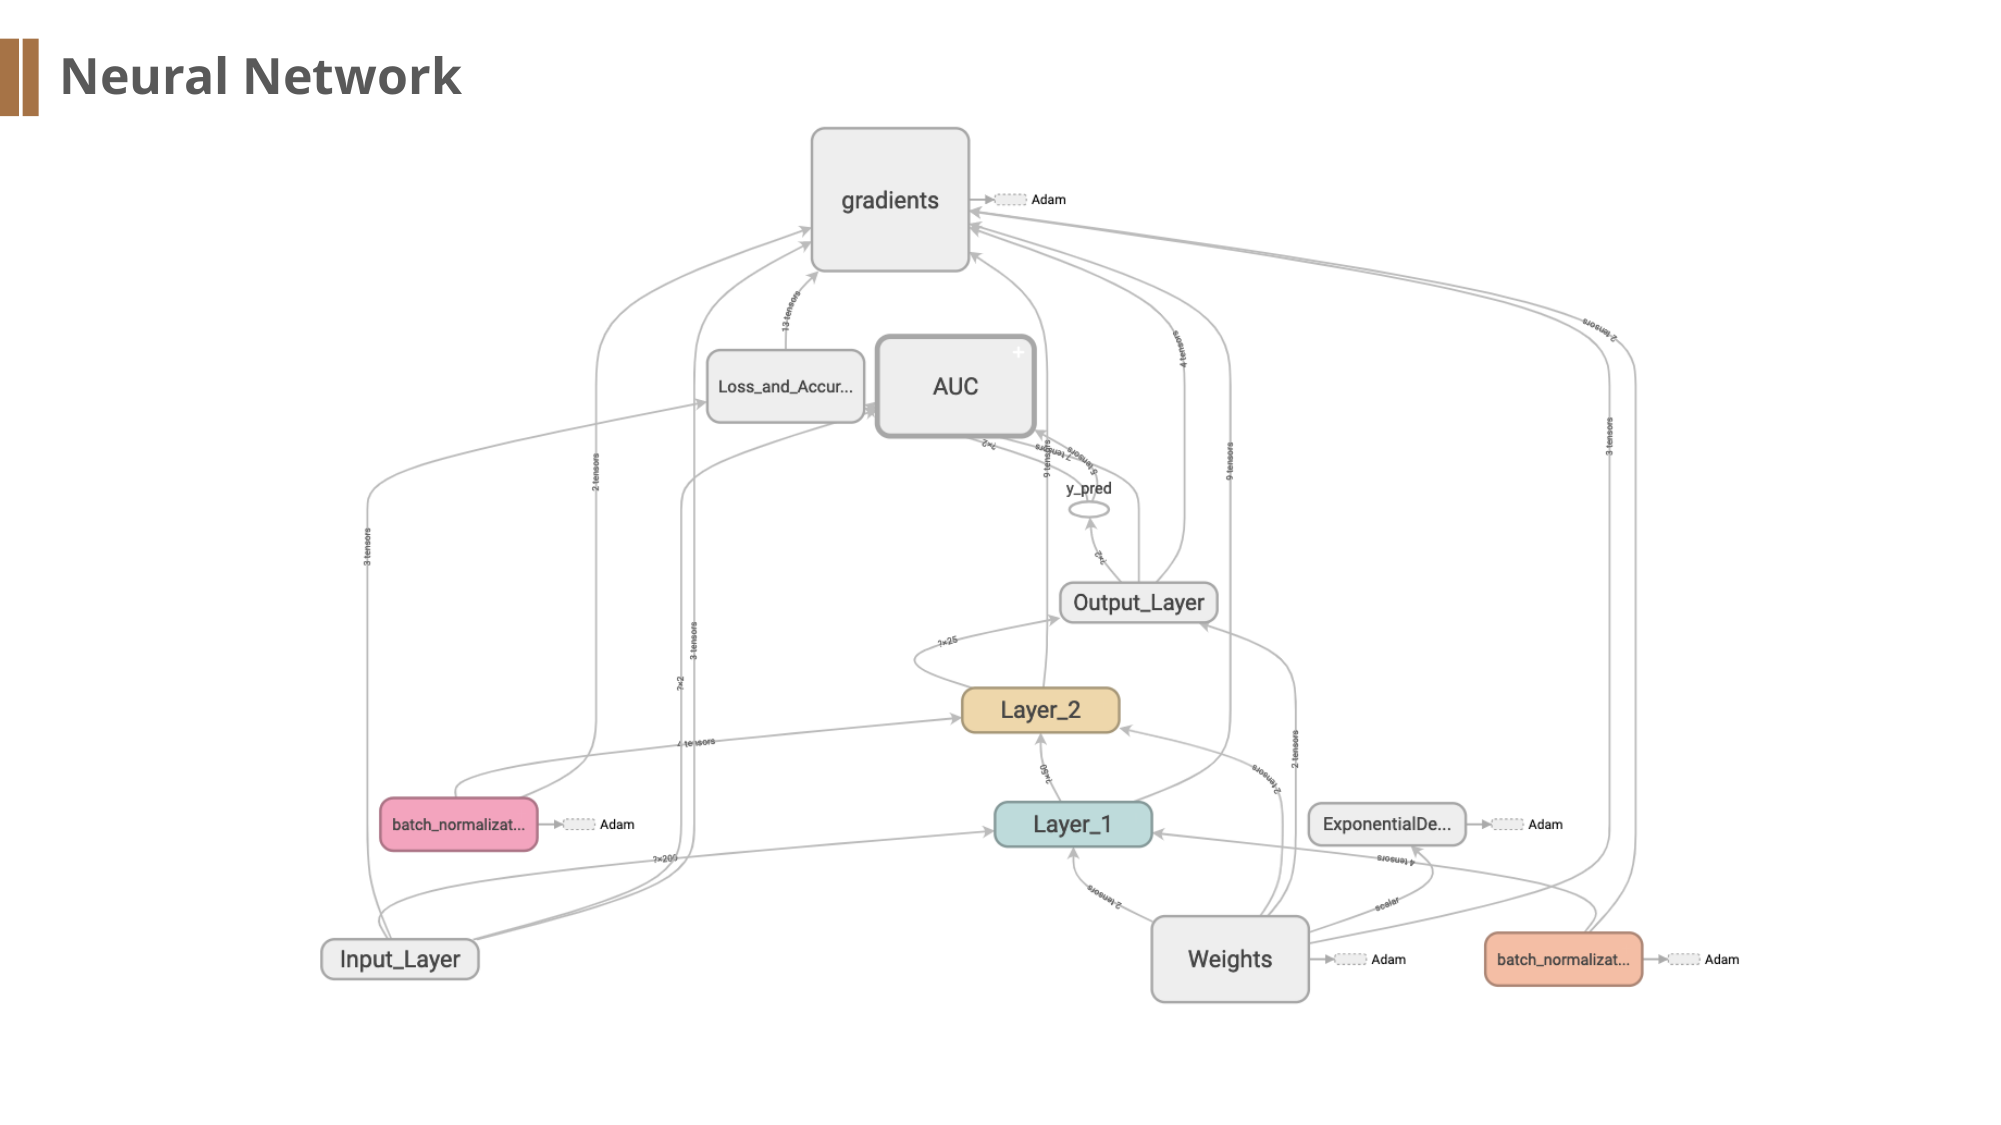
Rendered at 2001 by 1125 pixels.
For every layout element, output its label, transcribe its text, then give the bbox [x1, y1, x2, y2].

text_box [22, 38, 40, 117]
text_box Neural Network [44, 37, 540, 113]
picture [292, 113, 1780, 1086]
text_box [0, 38, 20, 117]
